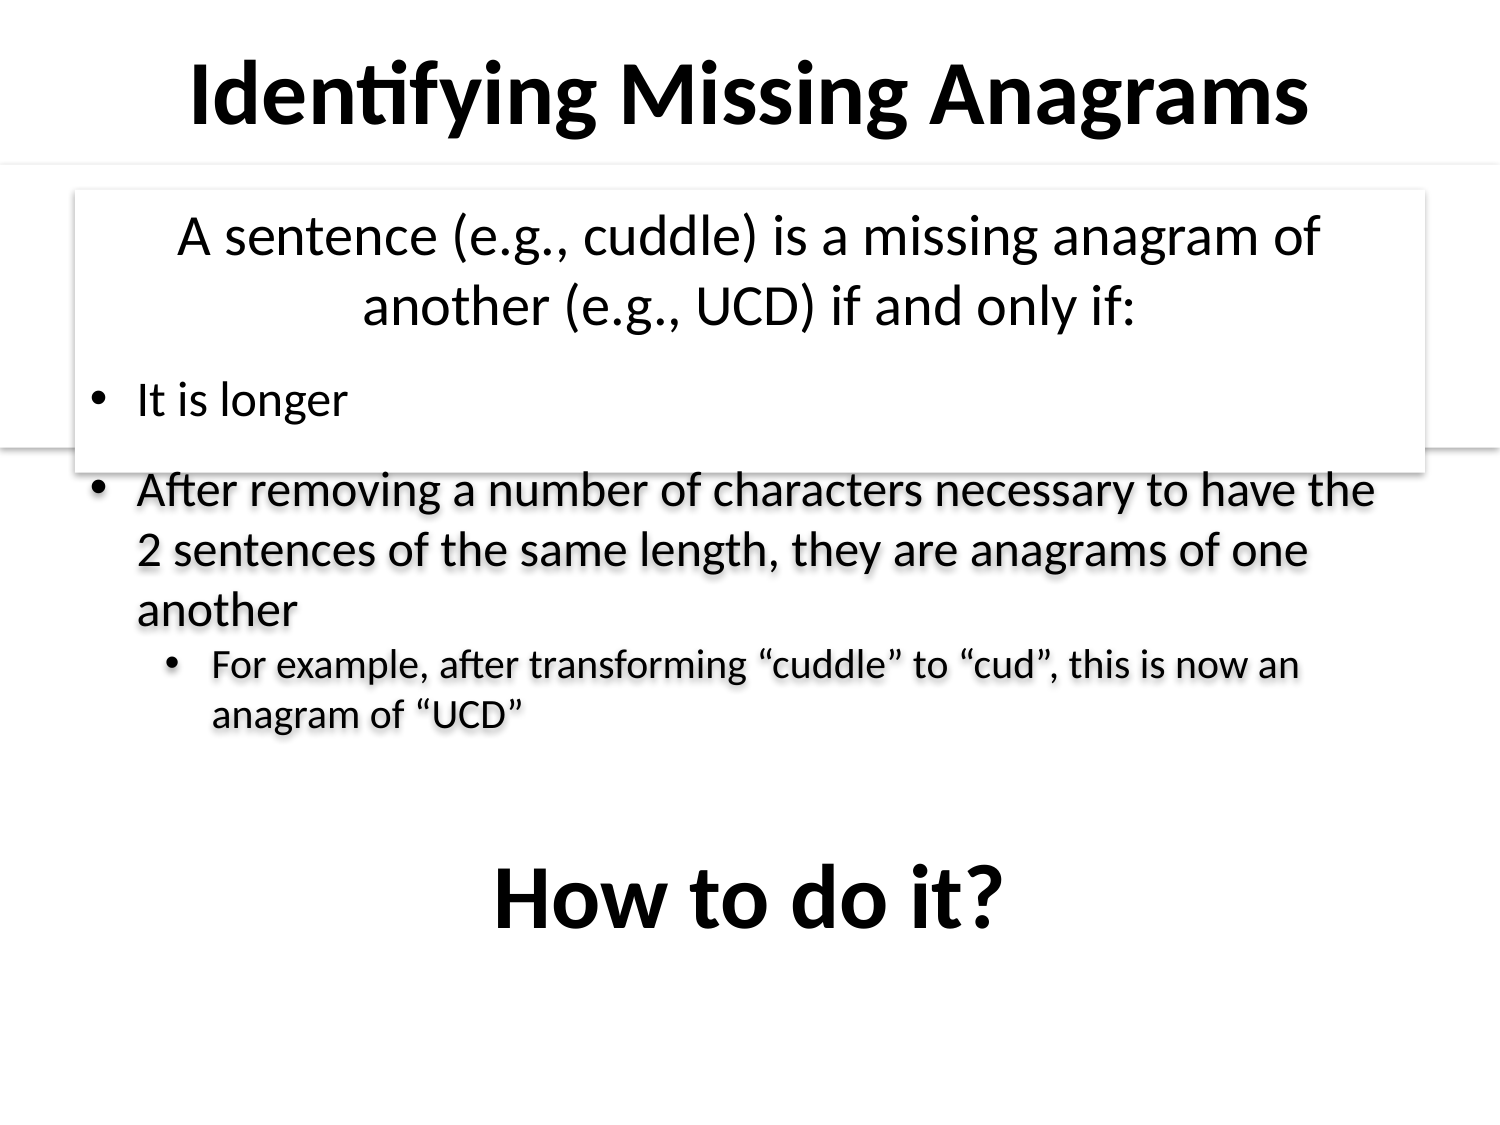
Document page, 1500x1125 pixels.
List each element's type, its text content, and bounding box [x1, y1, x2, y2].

text_box A sentence (e.g., cuddle) is a missing anagram of another (e.g., UCD) if and only if: It is longer After removing a number of characters necessary to have the 2 sentences of the same length, they are anagrams of one another For example, after transforming “cuddle” to “cud”, this is now an anagram of “UCD” [74, 189, 1426, 473]
text_box How to do it? [0, 815, 1500, 969]
text_box Identifying Missing Anagrams [0, 10, 1500, 165]
text_box [0, 165, 1500, 448]
